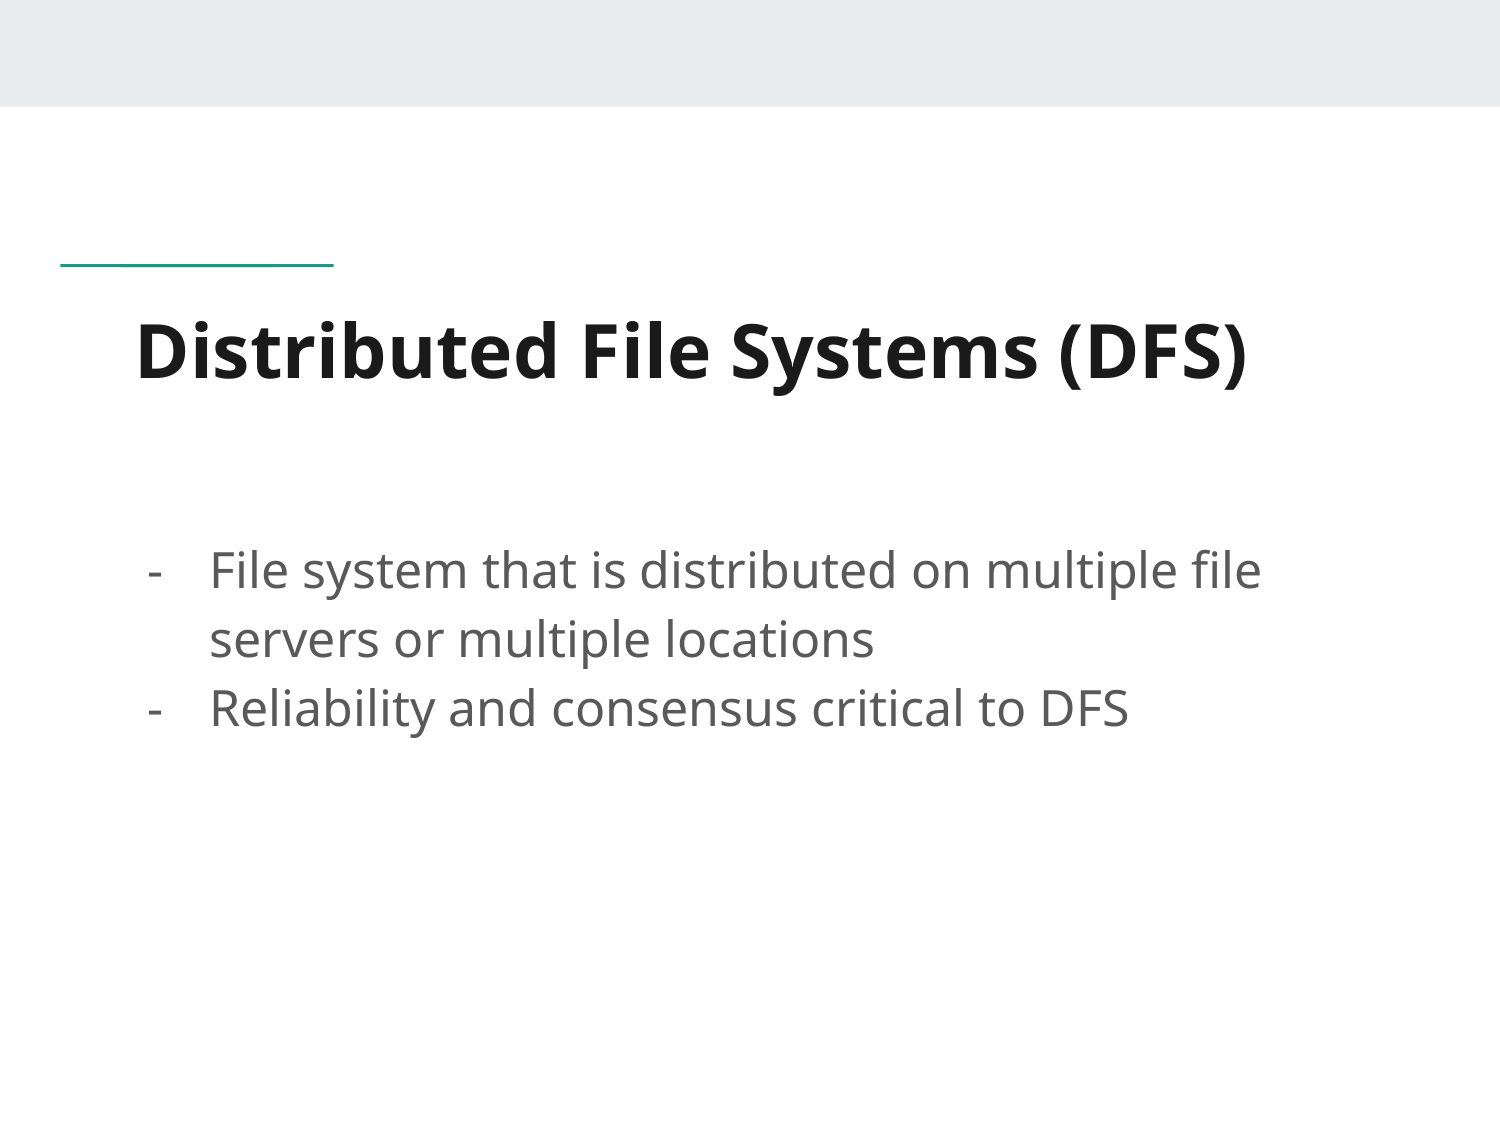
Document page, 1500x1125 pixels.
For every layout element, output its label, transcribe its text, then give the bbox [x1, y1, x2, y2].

title Distributed File Systems (DFS) [119, 288, 1455, 406]
list File system that is distributed on multiple file servers or multiple locations Reliability and consensus critical to DFS [119, 454, 1381, 950]
